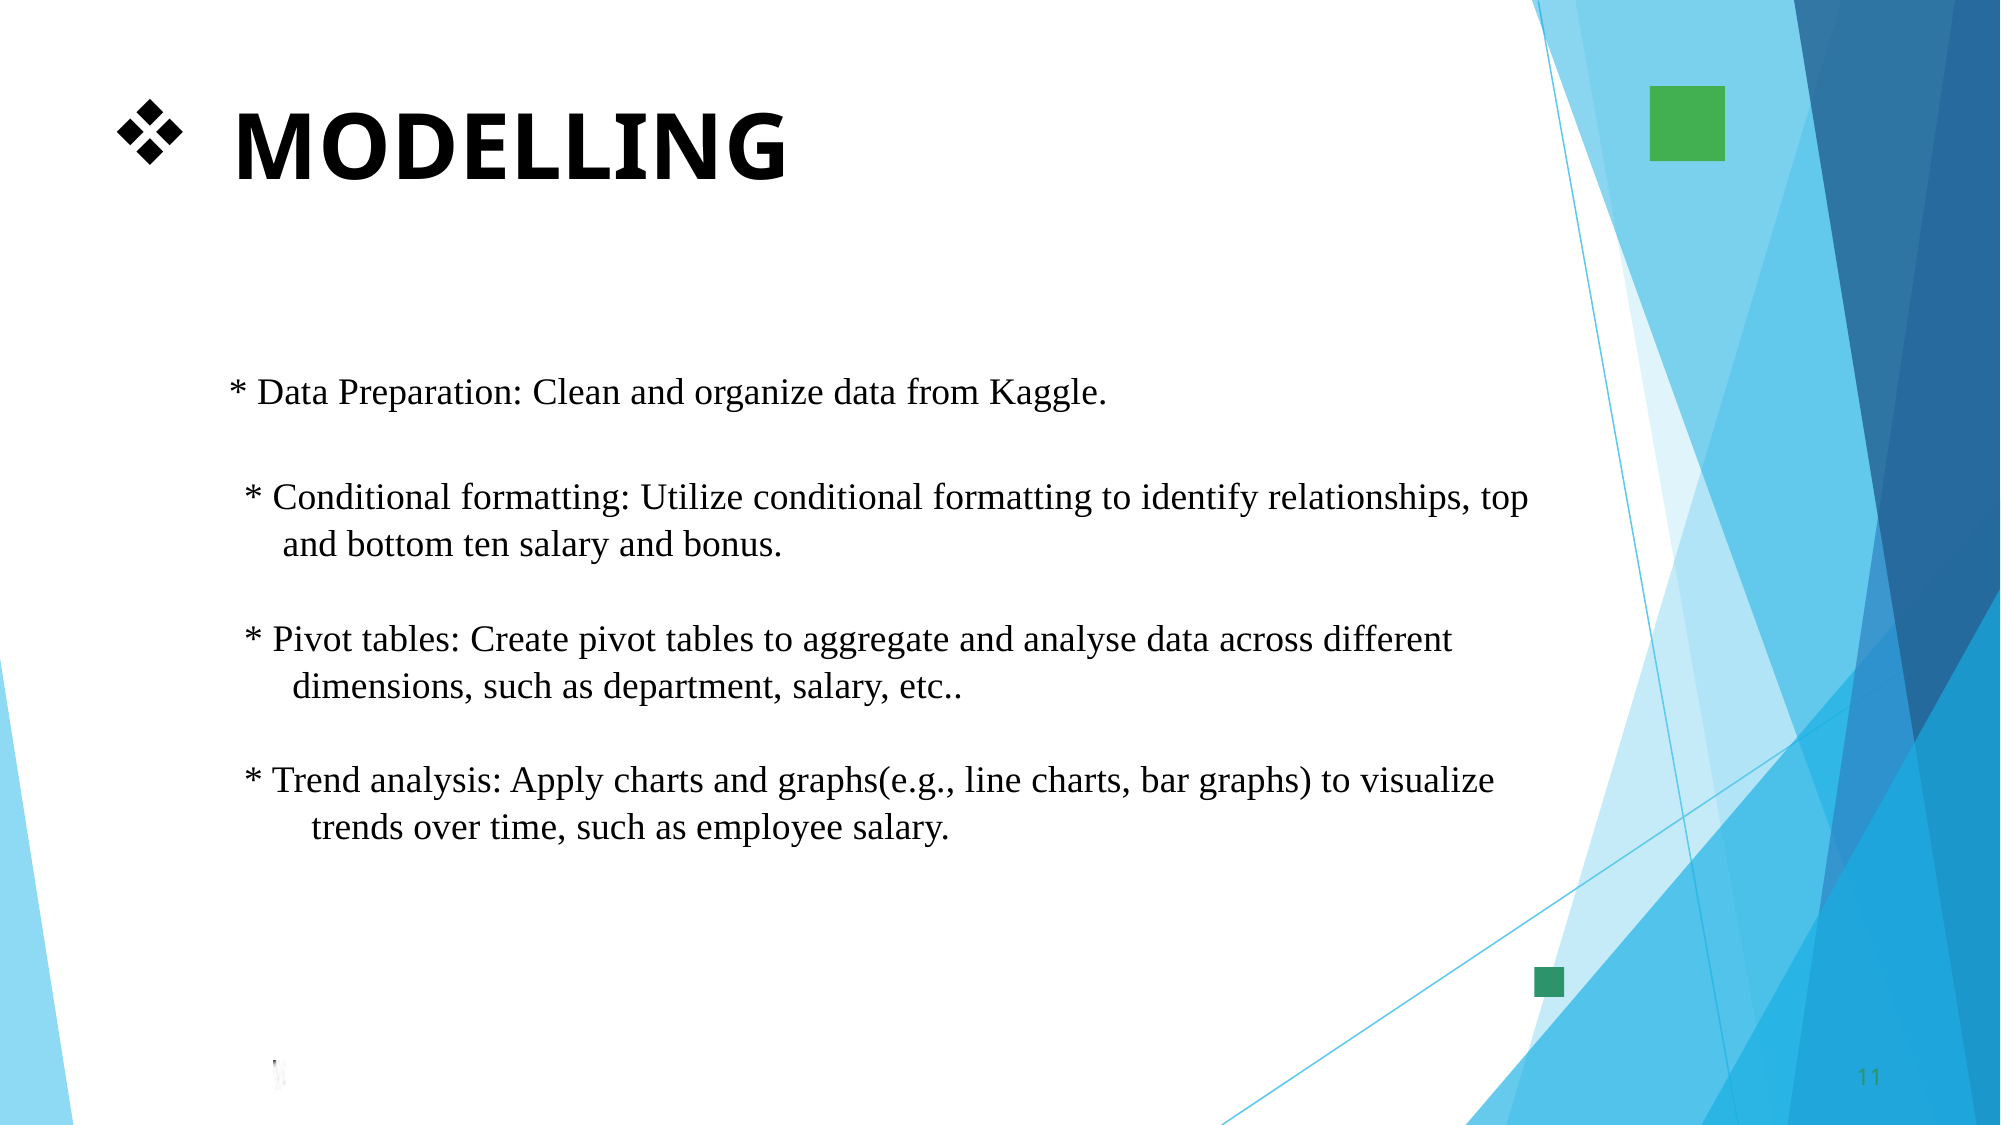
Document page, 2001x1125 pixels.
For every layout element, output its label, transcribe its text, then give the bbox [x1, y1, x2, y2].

picture [273, 1060, 287, 1091]
text_box 11 [1849, 1061, 1888, 1095]
text_box MODELLING * Data Preparation: Clean and organize data from Kaggle. * Conditional formatting: Utilize conditional formatting to identify relationships, top and bottom ten salary and bonus. * Pivot tables: Create pivot tables to aggregate and analyse data across different dimensions, such as department, salary, etc.. * Trend analysis: Apply charts and graphs(e.g., line charts, bar graphs) to visualize trends over time, such as employee salary. [107, 86, 1535, 960]
text_box [1649, 86, 1725, 162]
text_box [1534, 967, 1565, 997]
